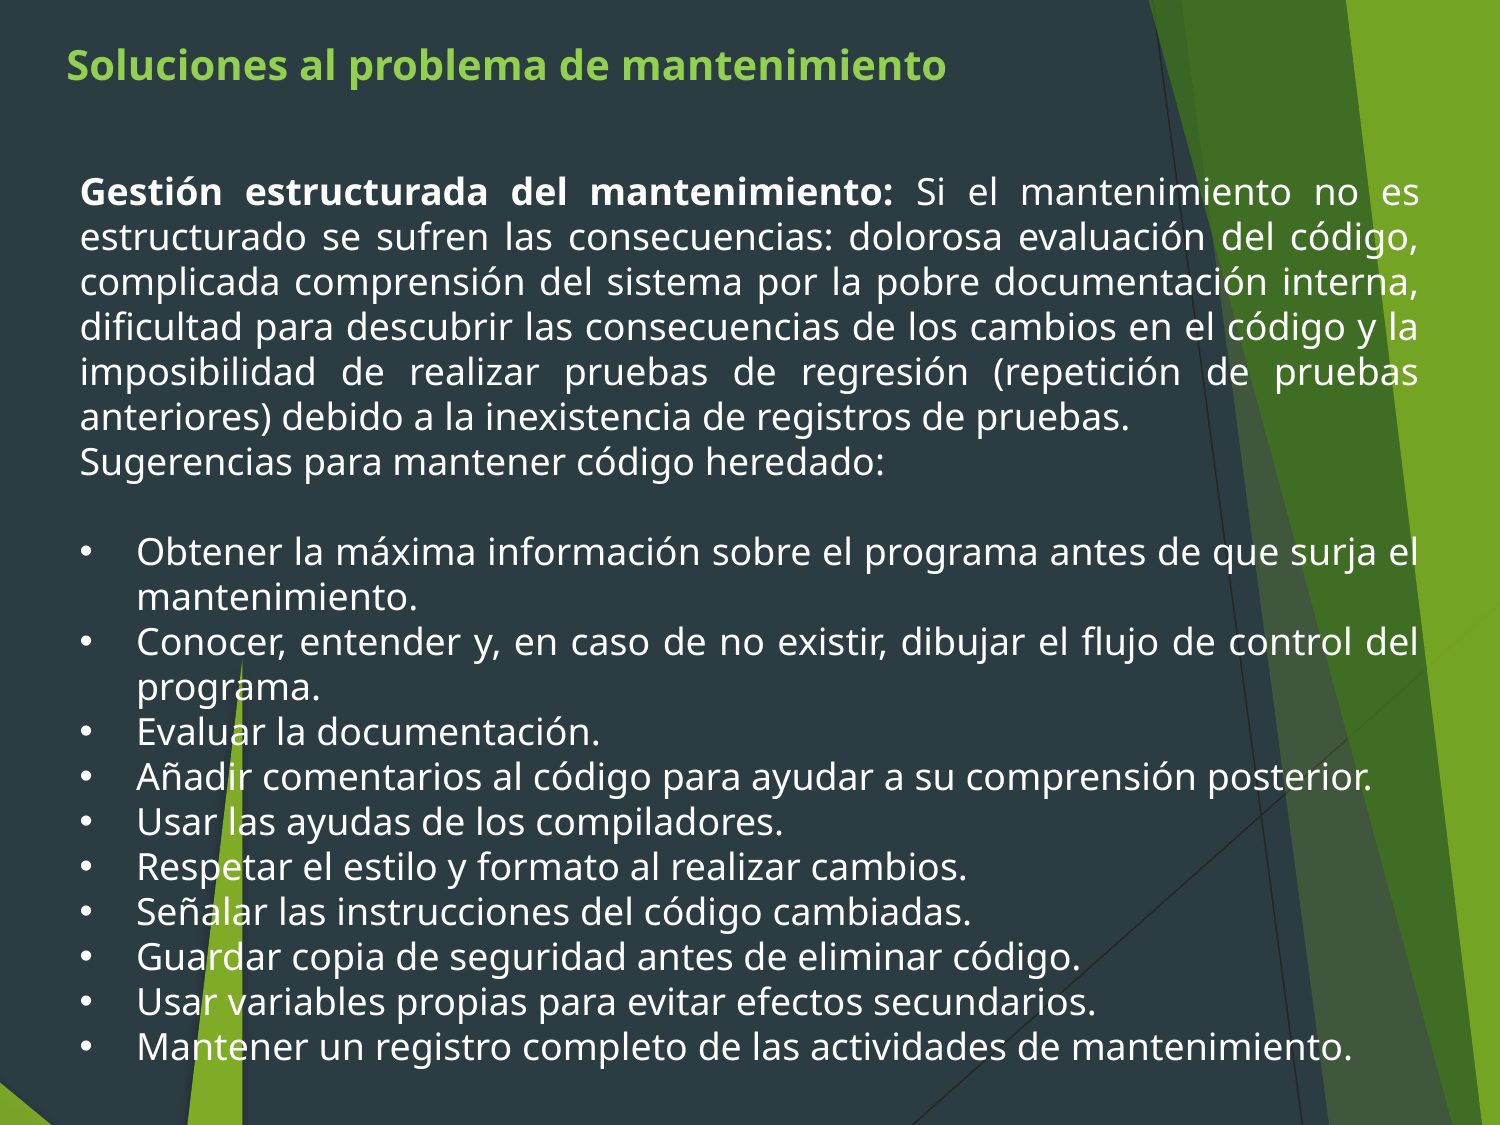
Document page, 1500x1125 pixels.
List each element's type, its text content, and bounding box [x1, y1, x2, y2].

text_box Gestión estructurada del mantenimiento: Si el mantenimiento no es estructurado se sufren las consecuencias: dolorosa evaluación del código, complicada comprensión del sistema por la pobre documentación interna, dificultad para descubrir las consecuencias de los cambios en el código y la imposibilidad de realizar pruebas de regresión (repetición de pruebas anteriores) debido a la inexistencia de registros de pruebas. Sugerencias para mantener código heredado: Obtener la máxima información sobre el programa antes de que surja el mantenimiento. Conocer, entender y, en caso de no existir, dibujar el flujo de control del programa. Evaluar la documentación. Añadir comentarios al código para ayudar a su comprensión posterior. Usar las ayudas de los compiladores. Respetar el estilo y formato al realizar cambios. Señalar las instrucciones del código cambiadas. Guardar copia de seguridad antes de eliminar código. Usar variables propias para evitar efectos secundarios. Mantener un registro completo de las actividades de mantenimiento. [64, 160, 1436, 1076]
text_box Soluciones al problema de mantenimiento [41, 30, 1318, 96]
